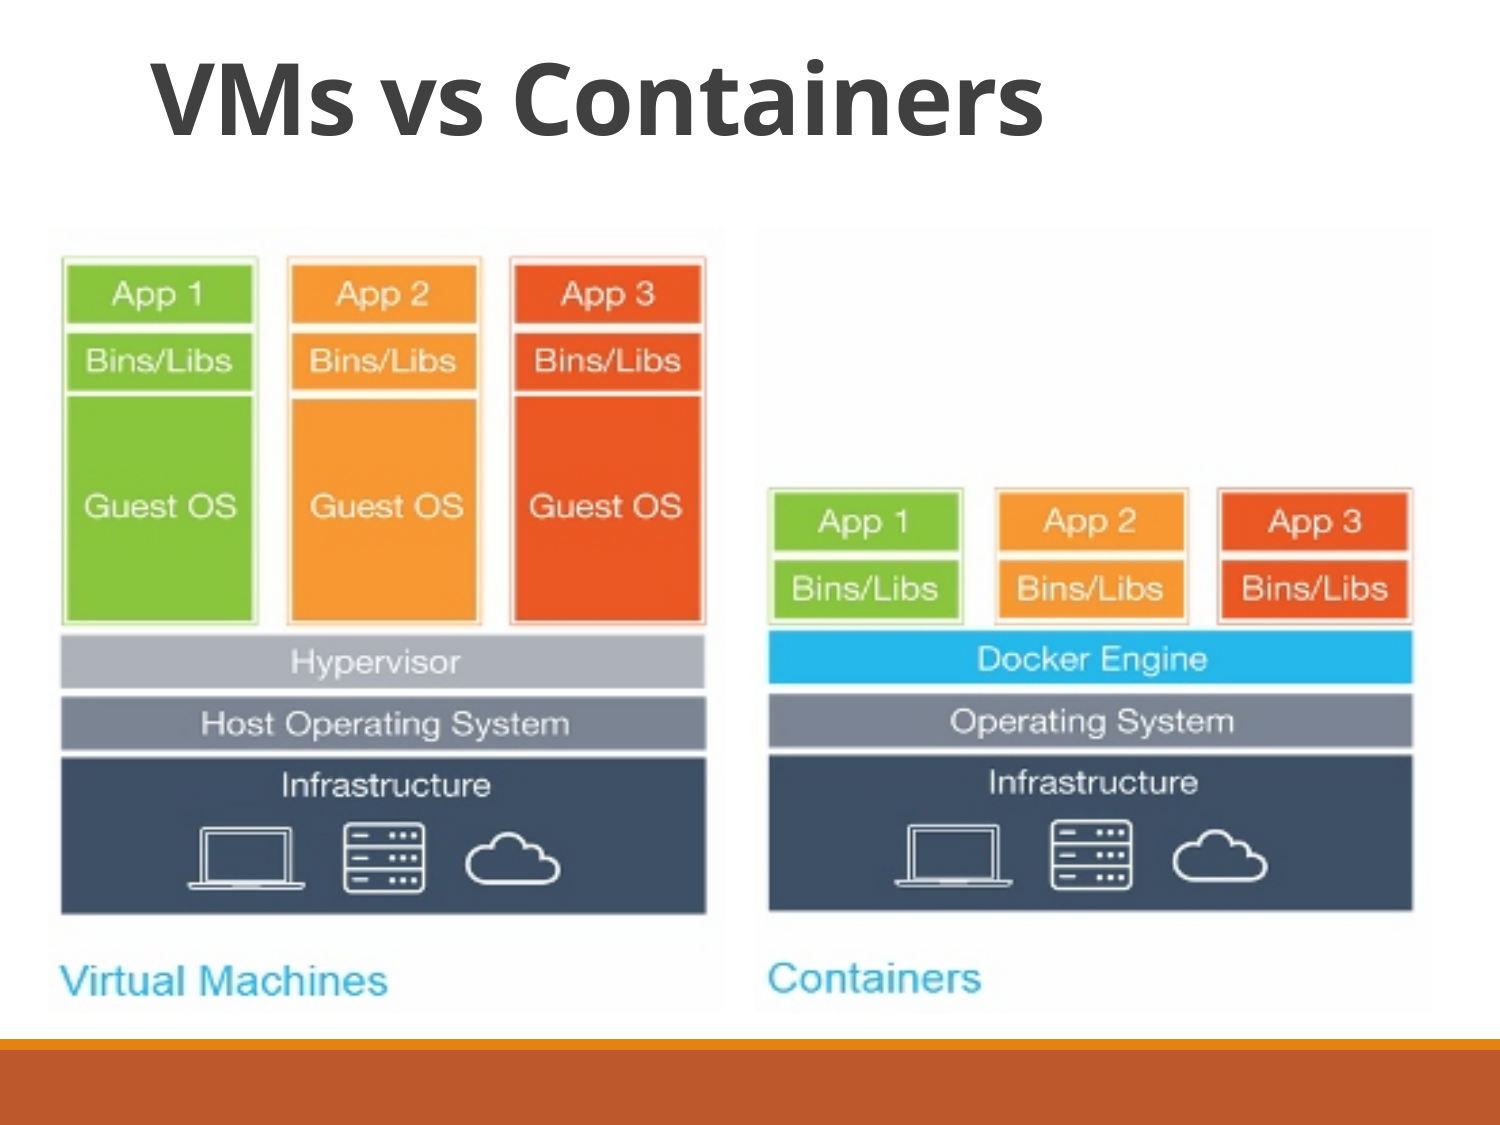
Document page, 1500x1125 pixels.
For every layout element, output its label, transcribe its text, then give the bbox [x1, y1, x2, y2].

title VMs vs Containers [135, 36, 1373, 164]
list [47, 225, 726, 1014]
picture [754, 225, 1432, 1014]
